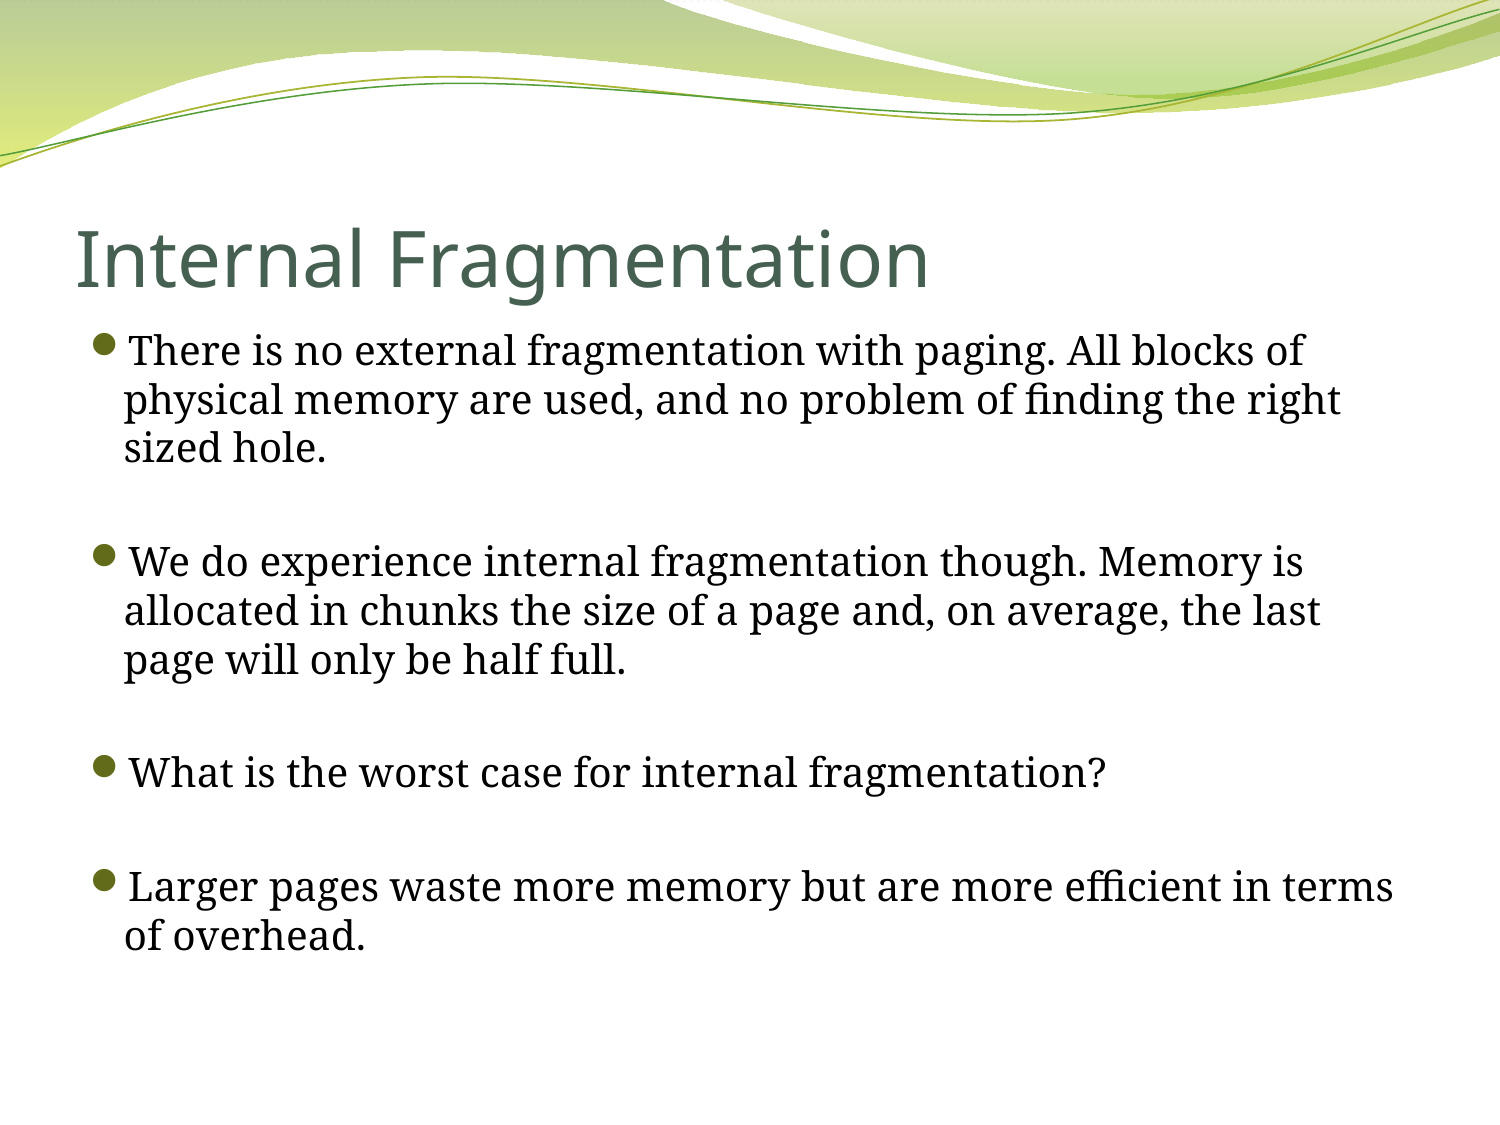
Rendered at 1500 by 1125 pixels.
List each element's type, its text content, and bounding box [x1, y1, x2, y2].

title Internal Fragmentation [75, 115, 1425, 303]
list There is no external fragmentation with paging. All blocks of physical memory are used, and no problem of finding the right sized hole. We do experience internal fragmentation though. Memory is allocated in chunks the size of a page and, on average, the last page will only be half full. What is the worst case for internal fragmentation? Larger pages waste more memory but are more efficient in terms of overhead. [75, 317, 1425, 1038]
